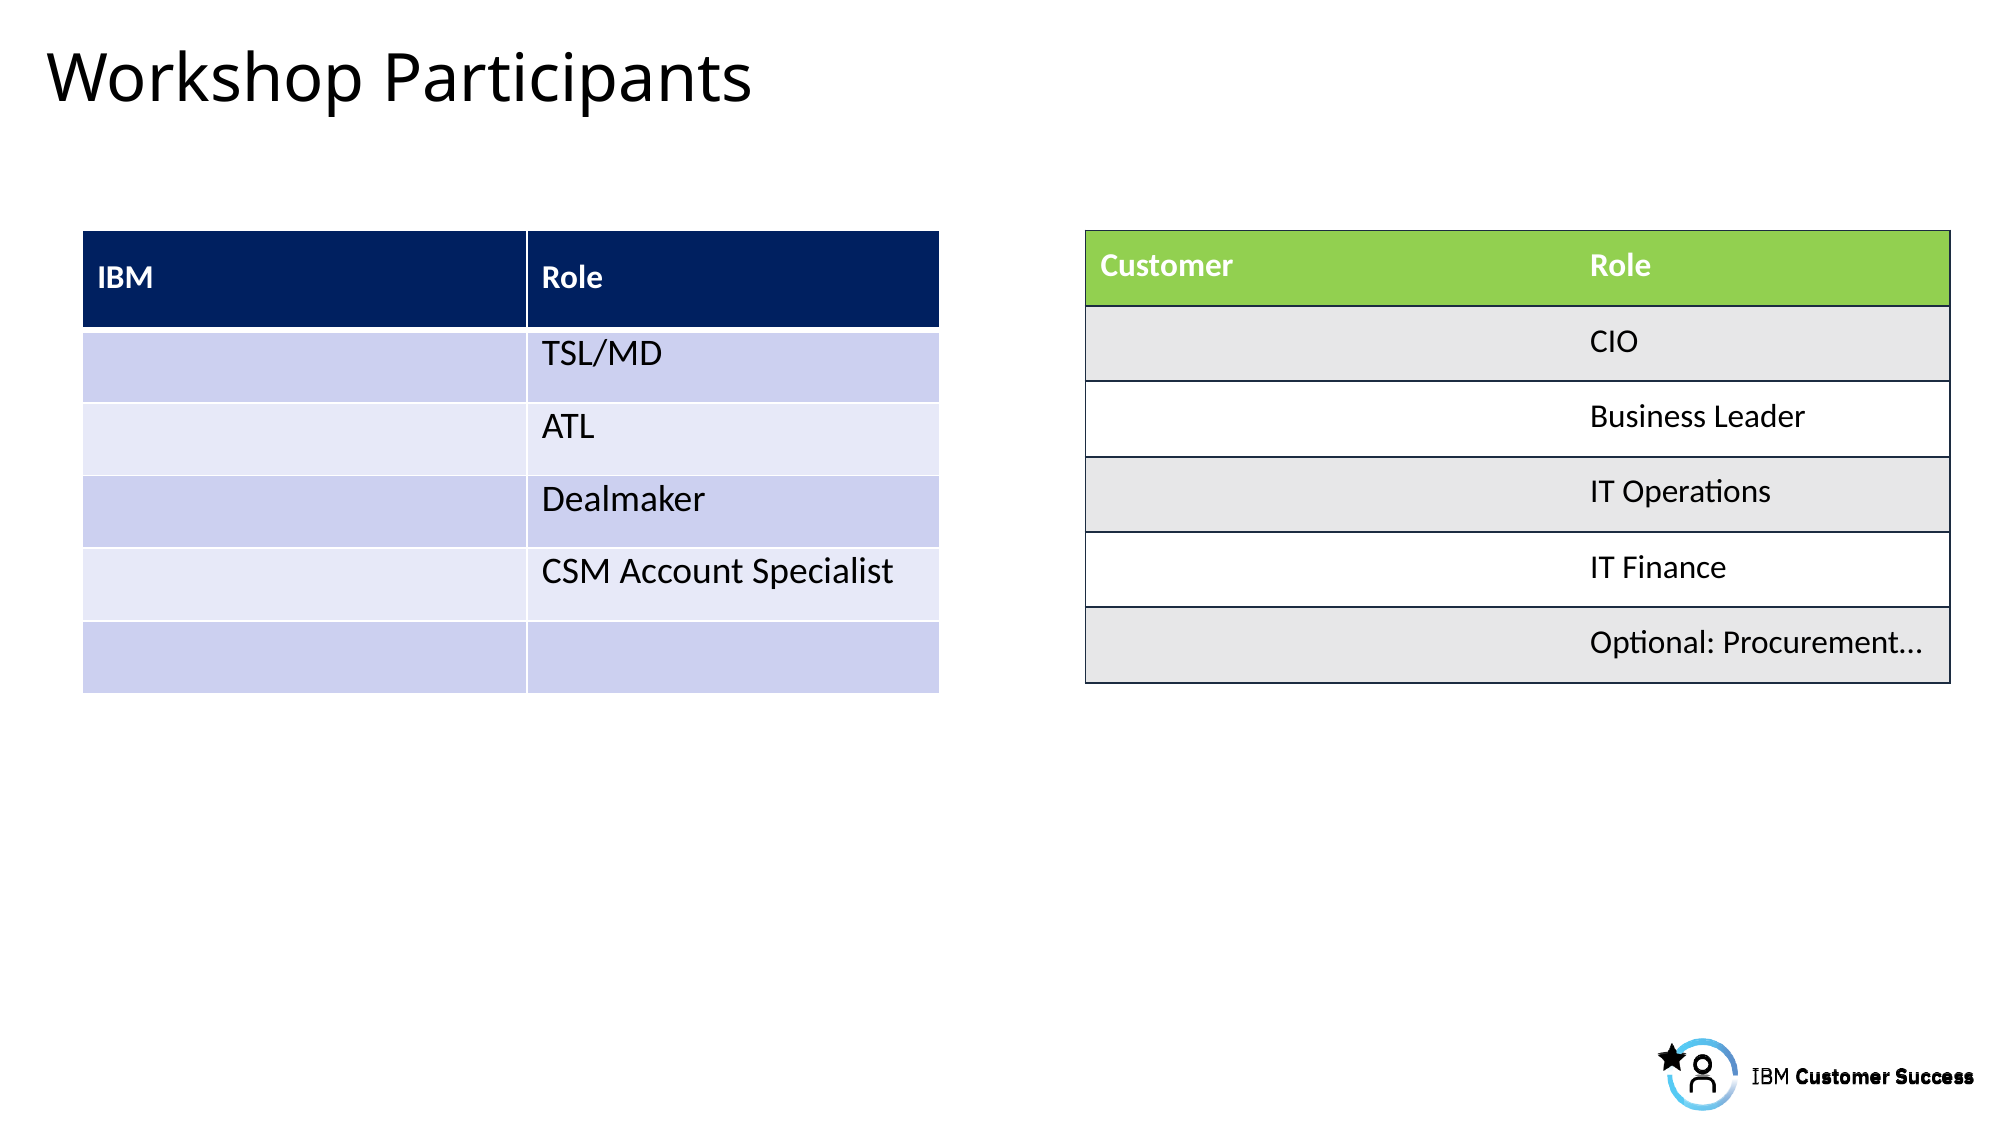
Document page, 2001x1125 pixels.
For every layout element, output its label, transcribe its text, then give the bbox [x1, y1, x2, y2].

table_header Role [1575, 231, 1949, 305]
table_cell CSM Account Specialist [528, 549, 939, 620]
table_cell [83, 333, 526, 402]
table_cell [1086, 533, 1575, 606]
table_cell TSL/MD [528, 333, 939, 402]
table_cell ATL [528, 404, 939, 475]
table_cell [1086, 307, 1575, 380]
table_cell [83, 622, 526, 693]
table_cell [1086, 608, 1575, 682]
table_header Role [528, 231, 939, 327]
picture [1650, 1024, 1983, 1125]
table_cell IT Operations [1575, 458, 1949, 531]
table_cell [83, 404, 526, 475]
table_cell Optional: Procurement… [1575, 608, 1949, 682]
table_cell [1086, 382, 1575, 456]
text_box Workshop Participants [45, 43, 1906, 121]
table_cell Business Leader [1575, 382, 1949, 456]
table_cell Dealmaker [528, 476, 939, 547]
table_cell IT Finance [1575, 533, 1949, 606]
table_cell [1086, 458, 1575, 531]
table_cell CIO [1575, 307, 1949, 380]
table_header IBM [83, 231, 526, 327]
table_cell [83, 476, 526, 547]
table_cell [528, 622, 939, 693]
table_cell [83, 549, 526, 620]
table_header Customer [1086, 231, 1575, 305]
